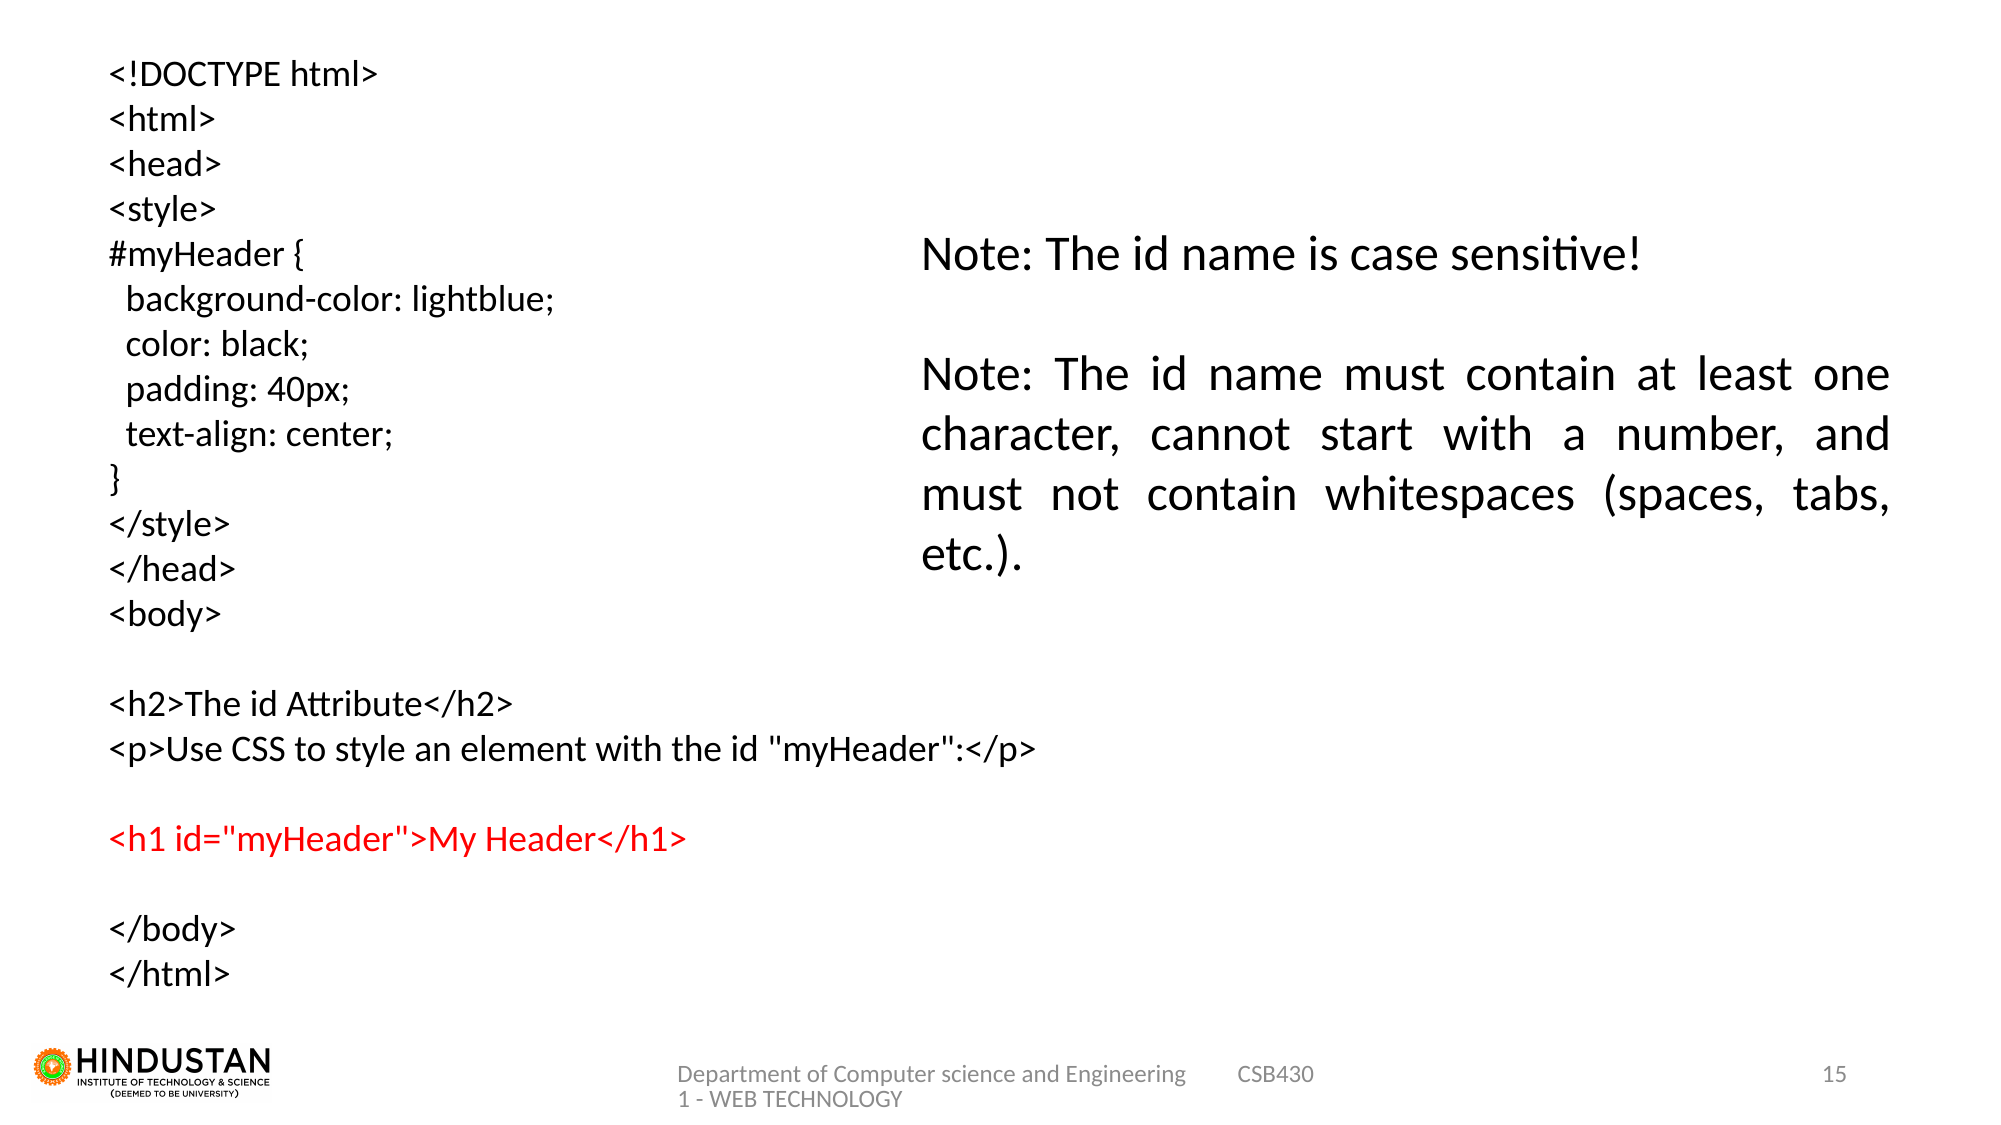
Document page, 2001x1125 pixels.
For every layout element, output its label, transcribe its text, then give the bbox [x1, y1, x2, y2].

text_box Note: The id name is case sensitive! Note: The id name must contain at least one character, cannot start with a number, and must not contain whitespaces (spaces, tabs, etc.). [906, 213, 1907, 588]
picture [31, 1043, 272, 1103]
text_box <!DOCTYPE html> <html> <head> <style> #myHeader { background-color: lightblue; color: black; padding: 40px; text-align: center; } </style> </head> <body> <h2>The id Attribute</h2> <p>Use CSS to style an element with the id "myHeader":</p> <h1 id="myHeader">My Header</h1> </body> </html> [93, 42, 1094, 1002]
slide_number 15 [1412, 1042, 1863, 1103]
footer Department of Computer science and Engineering CSB4301 - WEB TECHNOLOGY [662, 1042, 1338, 1103]
